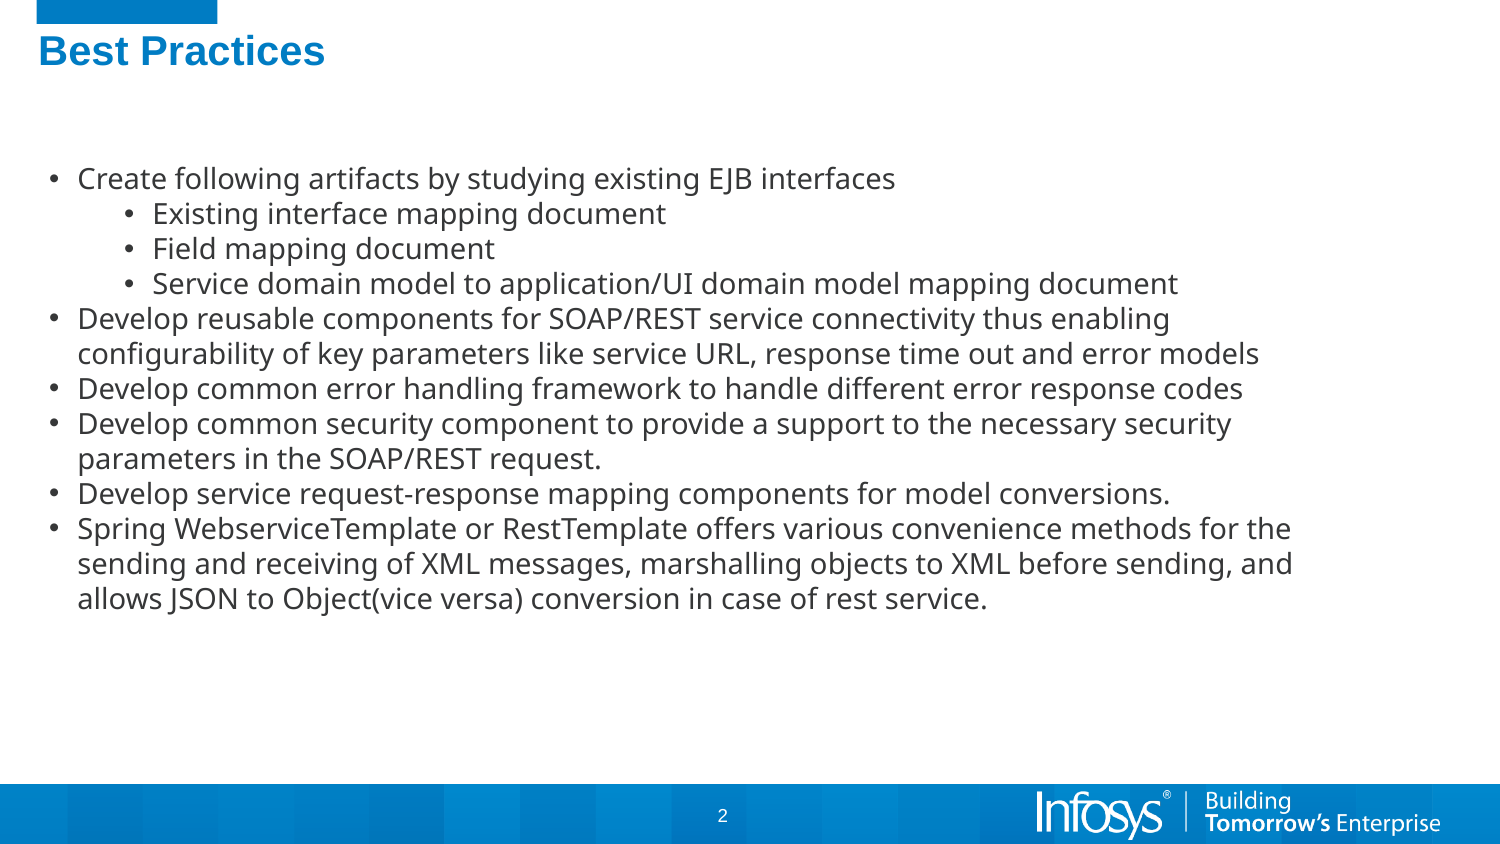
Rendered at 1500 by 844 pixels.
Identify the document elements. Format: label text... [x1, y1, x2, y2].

title Best Practices [38, 23, 1463, 83]
slide_number 2 [708, 799, 750, 832]
text_box Create following artifacts by studying existing EJB interfaces Existing interface mapping document Field mapping document Service domain model to application/UI domain model mapping document Develop reusable components for SOAP/REST service connectivity thus enabling configurability of key parameters like service URL, response time out and error models Develop common error handling framework to handle different error response codes Develop common security component to provide a support to the necessary security parameters in the SOAP/REST request. Develop service request-response mapping components for model conversions. Spring WebserviceTemplate or RestTemplate offers various convenience methods for the sending and receiving of XML messages, marshalling objects to XML before sending, and allows JSON to Object(vice versa) conversion in case of rest service. [34, 153, 1389, 623]
picture [0, 775, 1500, 844]
